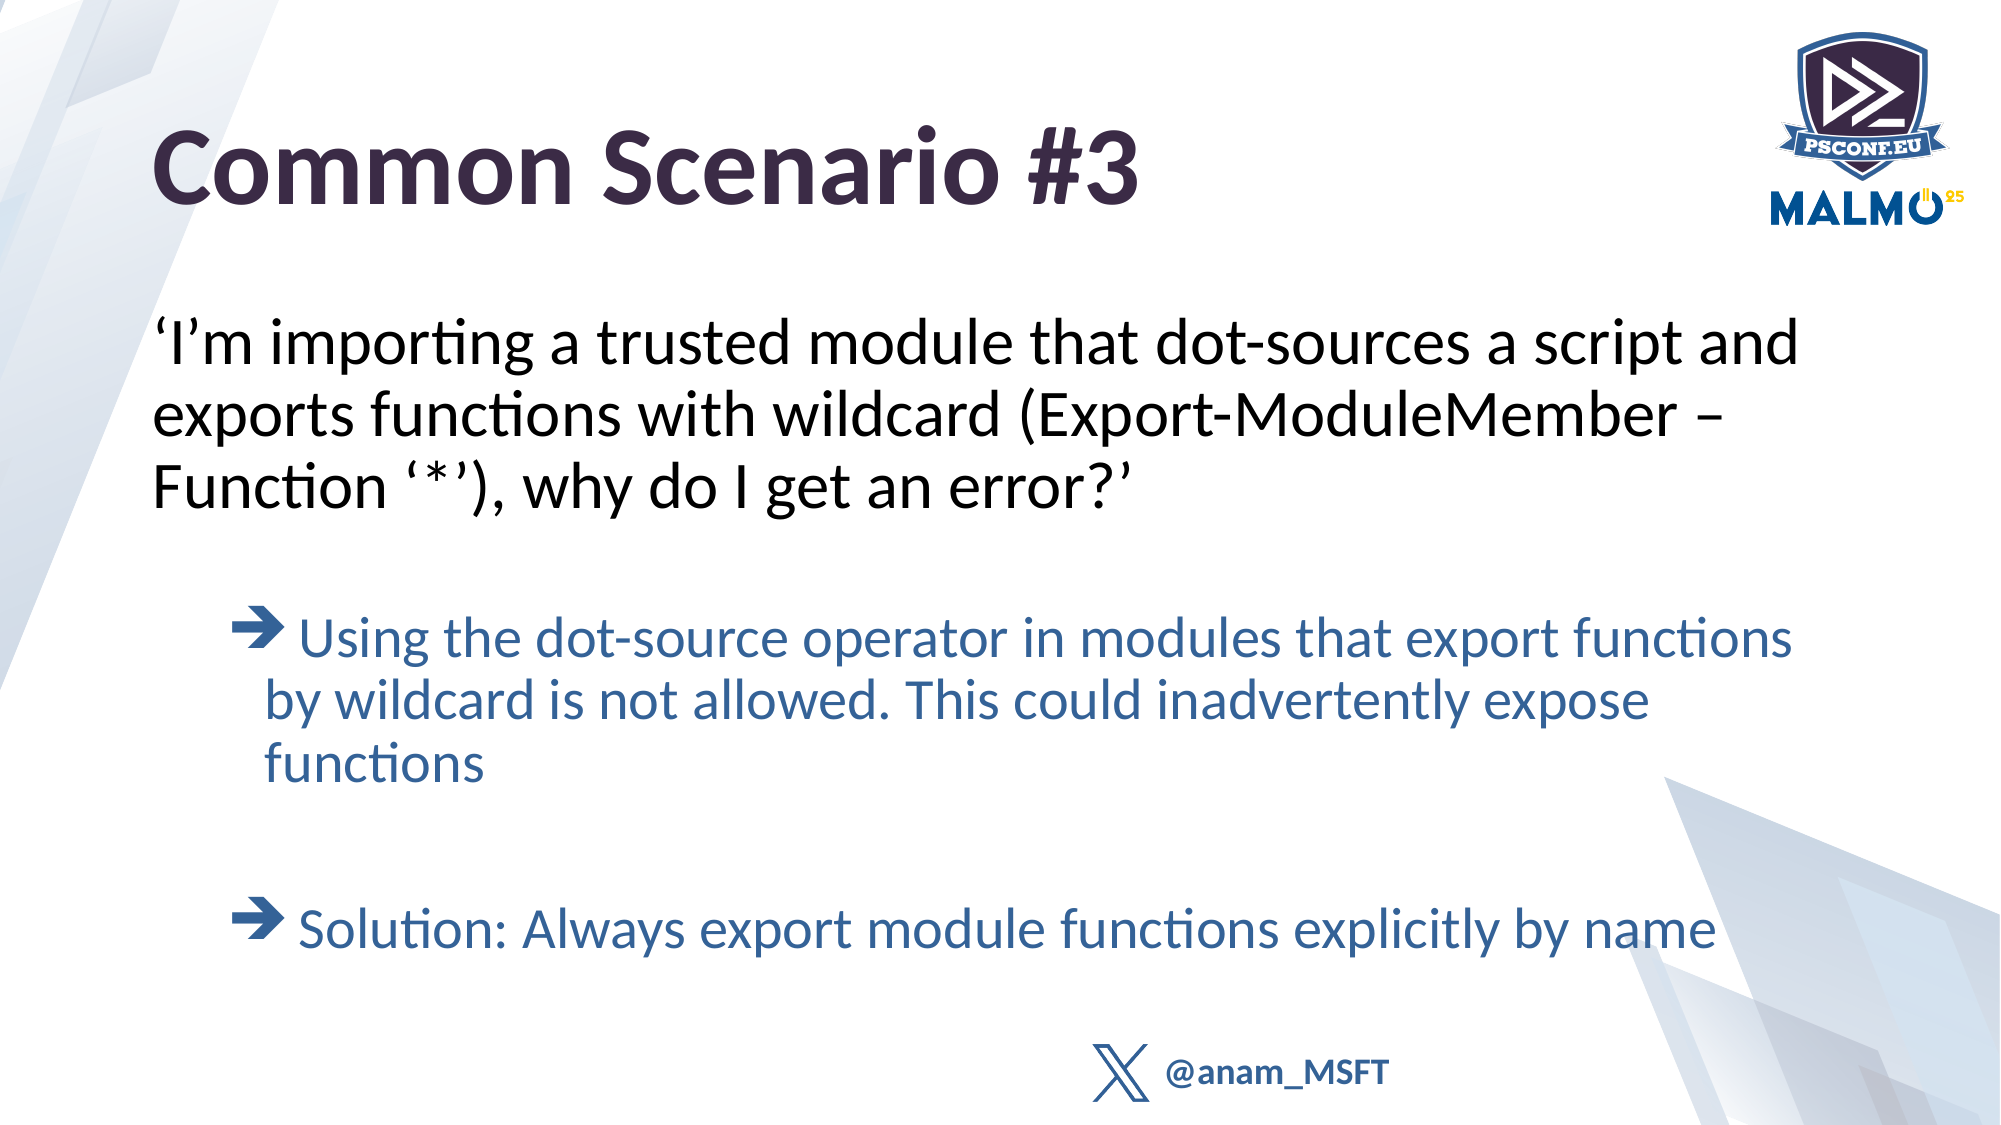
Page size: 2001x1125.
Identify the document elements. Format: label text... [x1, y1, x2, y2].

list ‘I’m importing a trusted module that dot-sources a script and exports functions with wildcard (Export-ModuleMember –Function ‘*’), why do I get an error?’ Using the dot-source operator in modules that export functions by wildcard is not allowed. This could inadvertently expose functions Solution: Always export module functions explicitly by name [137, 299, 1863, 1014]
title Common Scenario #3 [137, 59, 1735, 278]
picture [0, 0, 2000, 1125]
